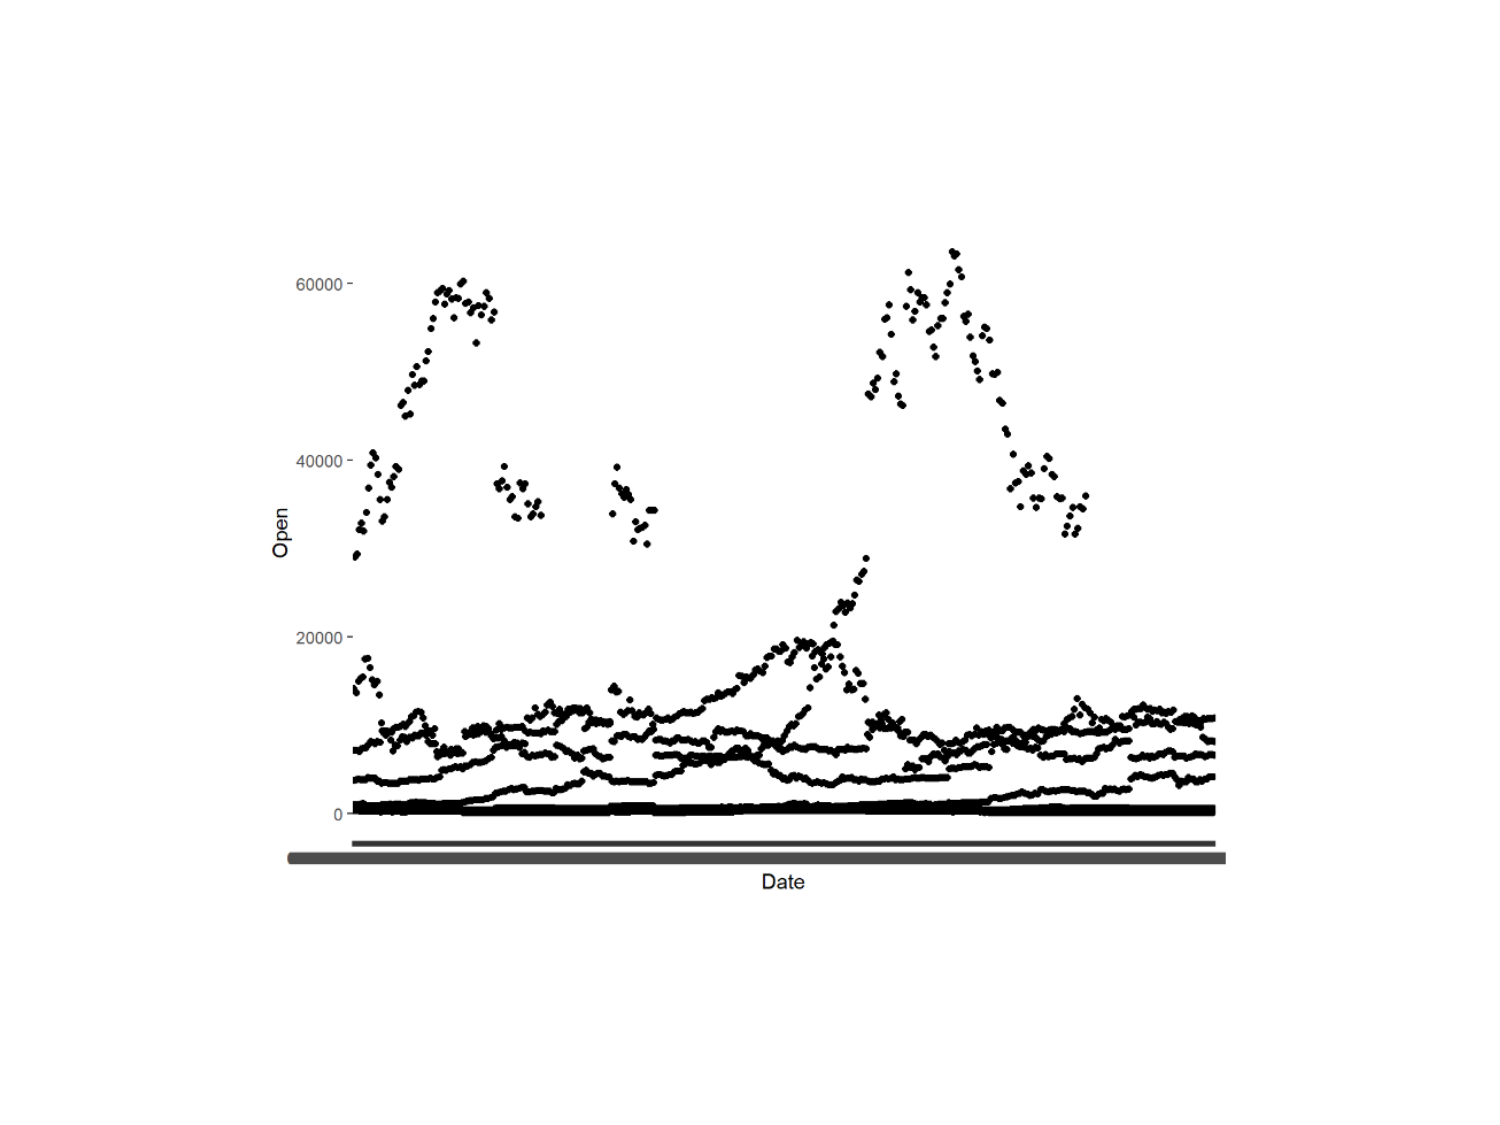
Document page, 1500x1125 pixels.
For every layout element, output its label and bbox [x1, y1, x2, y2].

picture [229, 216, 1259, 901]
